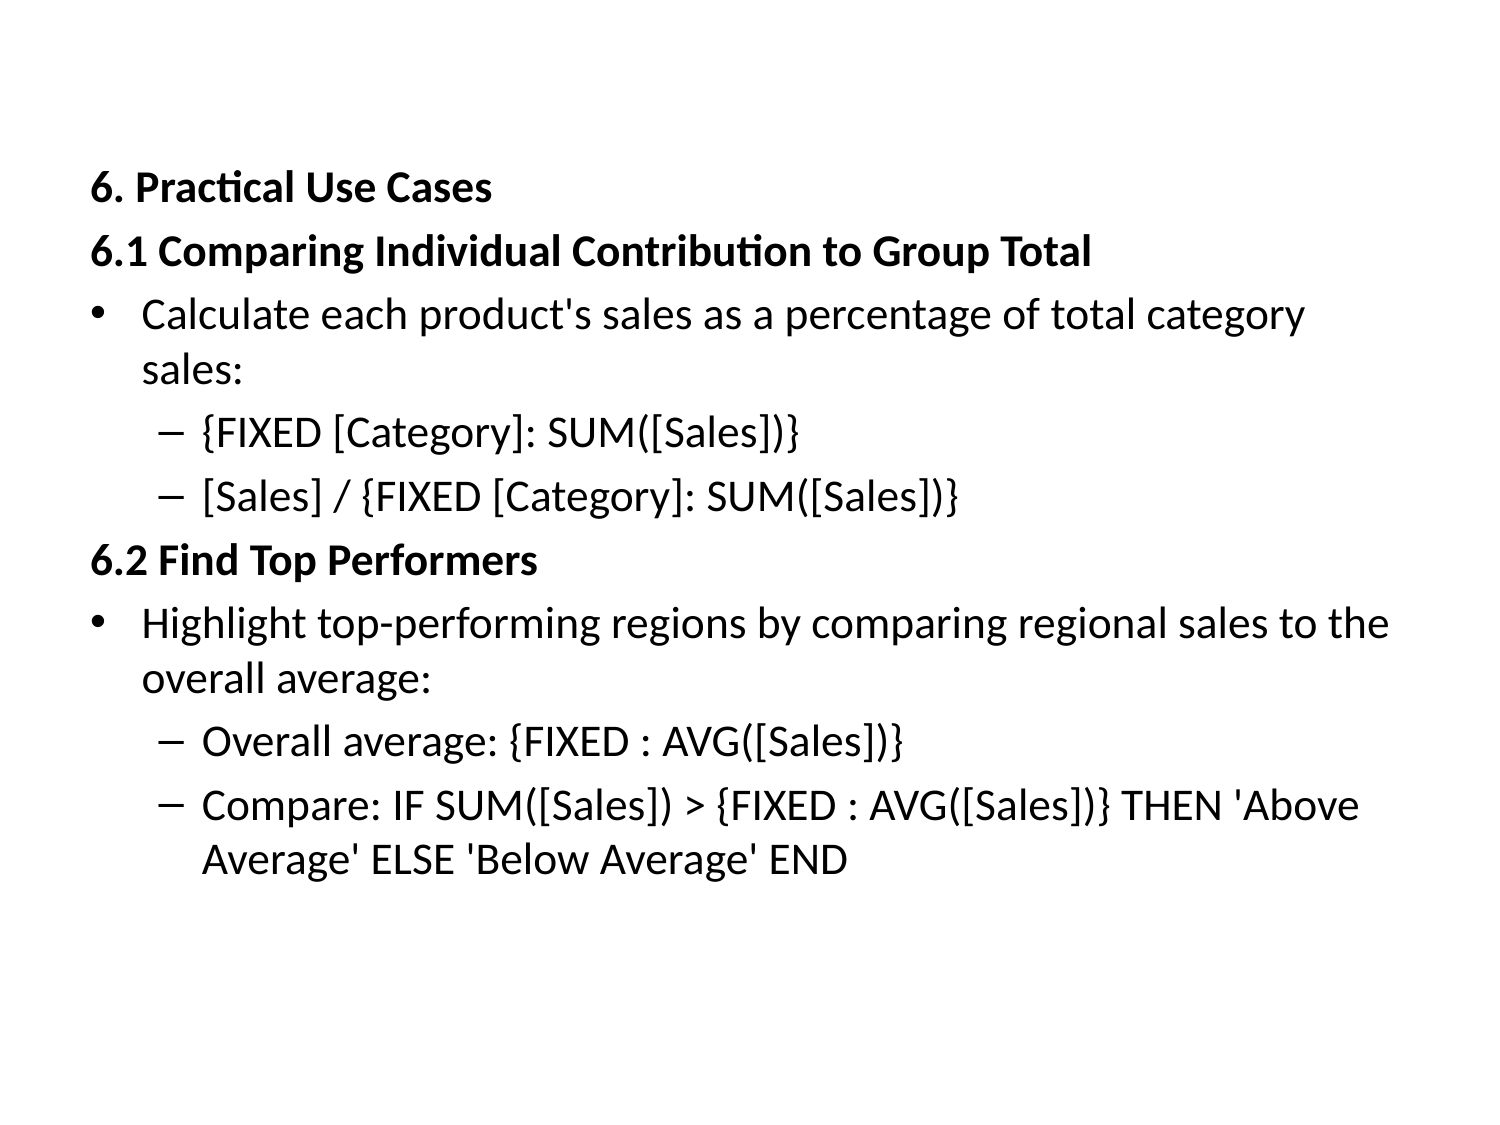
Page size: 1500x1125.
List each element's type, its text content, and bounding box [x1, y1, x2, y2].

list 6. Practical Use Cases 6.1 Comparing Individual Contribution to Group Total Calculate each product's sales as a percentage of total category sales: {FIXED [Category]: SUM([Sales])} [Sales] / {FIXED [Category]: SUM([Sales])} 6.2 Find Top Performers Highlight top-performing regions by comparing regional sales to the overall average: Overall average: {FIXED : AVG([Sales])} Compare: IF SUM([Sales]) > {FIXED : AVG([Sales])} THEN 'Above Average' ELSE 'Below Average' END [75, 149, 1425, 893]
